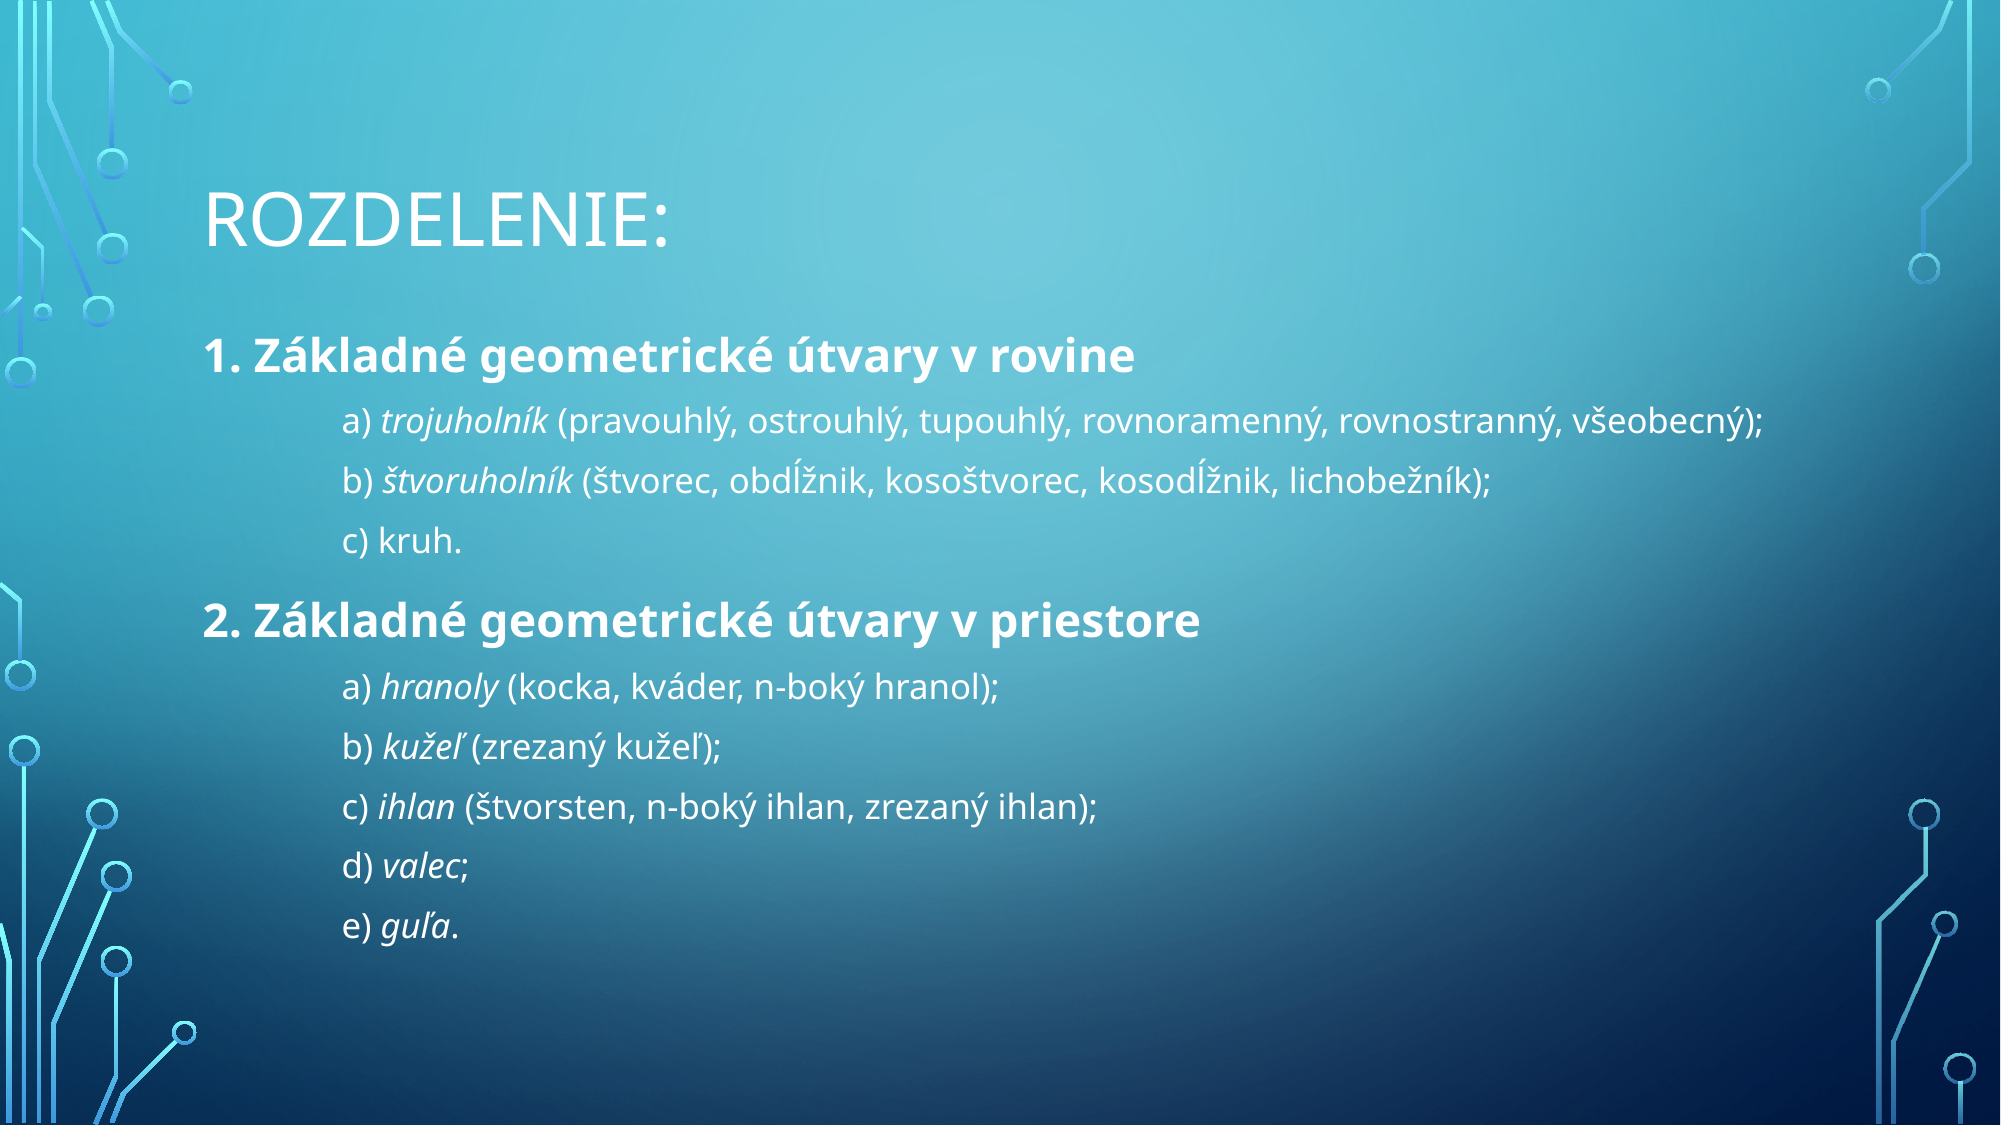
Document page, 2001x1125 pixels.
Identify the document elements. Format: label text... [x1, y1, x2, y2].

title Rozdelenie: [187, 101, 1813, 306]
list 1. Základné geometrické útvary v rovine a) trojuholník (pravouhlý, ostrouhlý, tupouhlý, rovnoramenný, rovnostranný, všeobecný); b) štvoruholník (štvorec, obdĺžnik, kosoštvorec, kosodĺžnik, lichobežník); c) kruh. 2. Základné geometrické útvary v priestore a) hranoly (kocka, kváder, n-boký hranol); b) kužeľ (zrezaný kužeľ); c) ihlan (štvorsten, n-boký ihlan, zrezaný ihlan); d) valec; e) guľa. [187, 306, 1813, 962]
